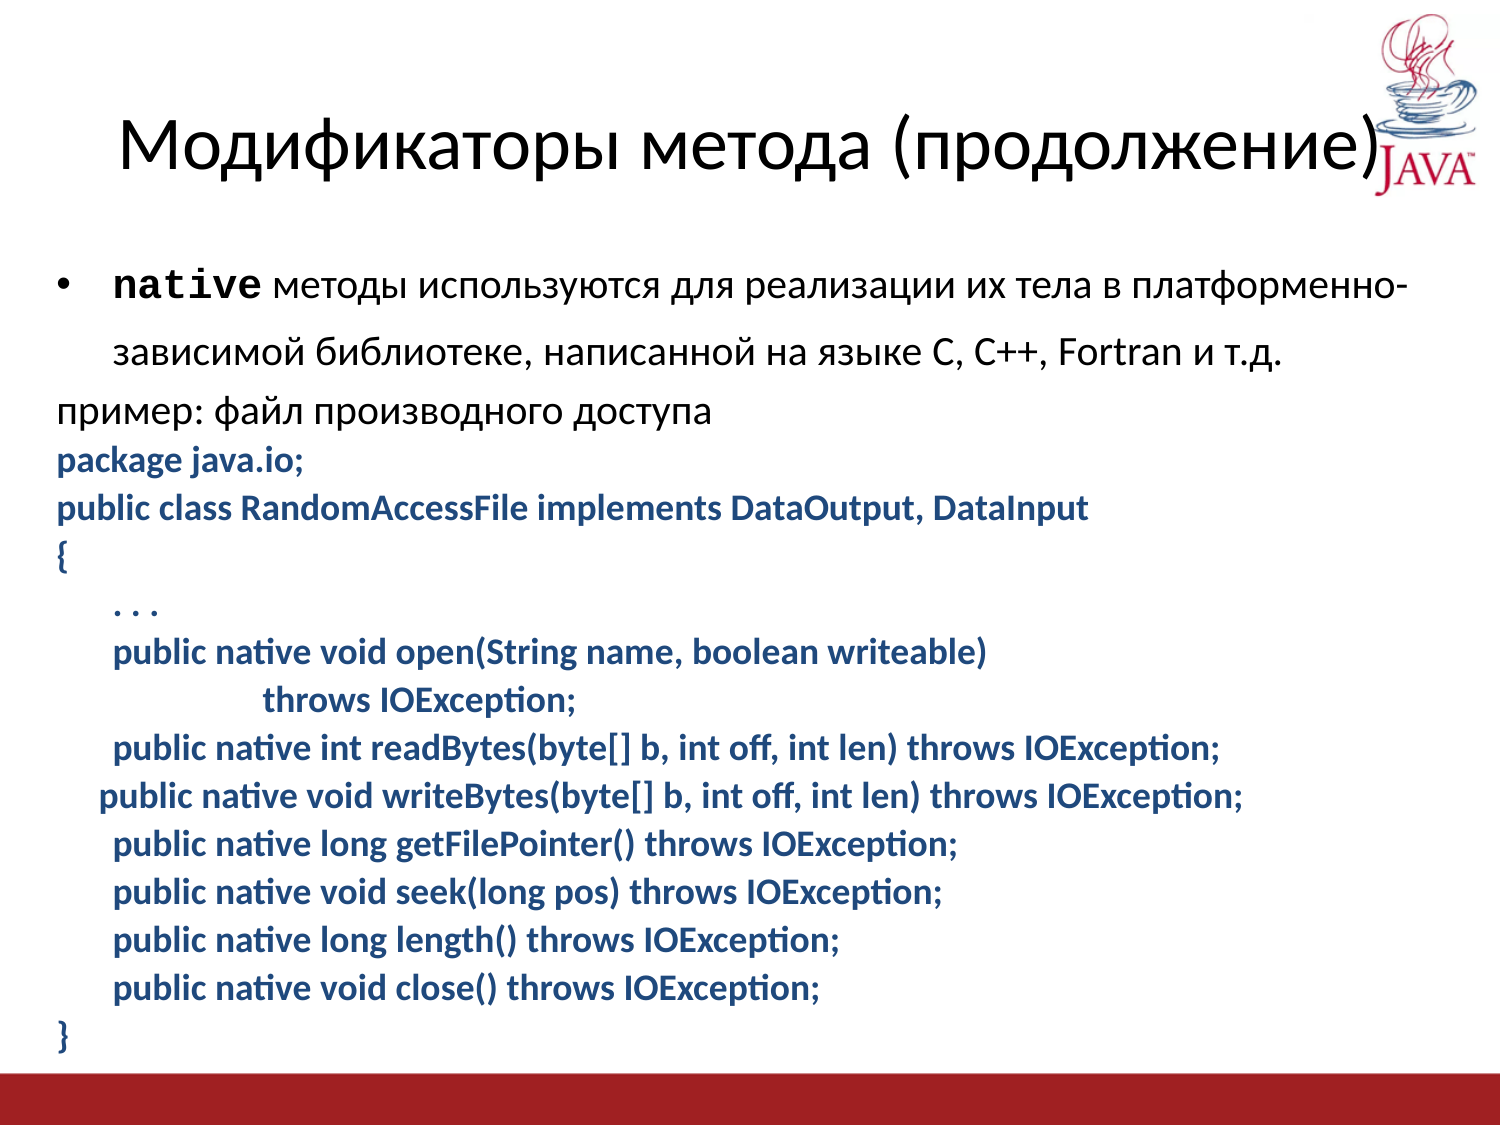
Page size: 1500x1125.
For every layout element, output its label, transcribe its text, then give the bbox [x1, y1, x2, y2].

picture [0, 0, 1500, 1125]
list native методы используются для реализации их тела в платформенно-зависимой библиотеке, написанной на языке C, C++, Fortran и т.д. пример: файл производного доступа package java.io; public class RandomAccessFile implements DataOutput, DataInput { . . . public native void open(String name, boolean writeable) throws IOException; public native int readBytes(byte[] b, int off, int len) throws IOException; public native void writeBytes(byte[] b, int off, int len) throws IOException; public native long getFilePointer() throws IOException; public native void seek(long pos) throws IOException; public native long length() throws IOException; public native void close() throws IOException; } [41, 255, 1467, 1102]
title Модификаторы метода (продолжение) [75, 45, 1425, 233]
